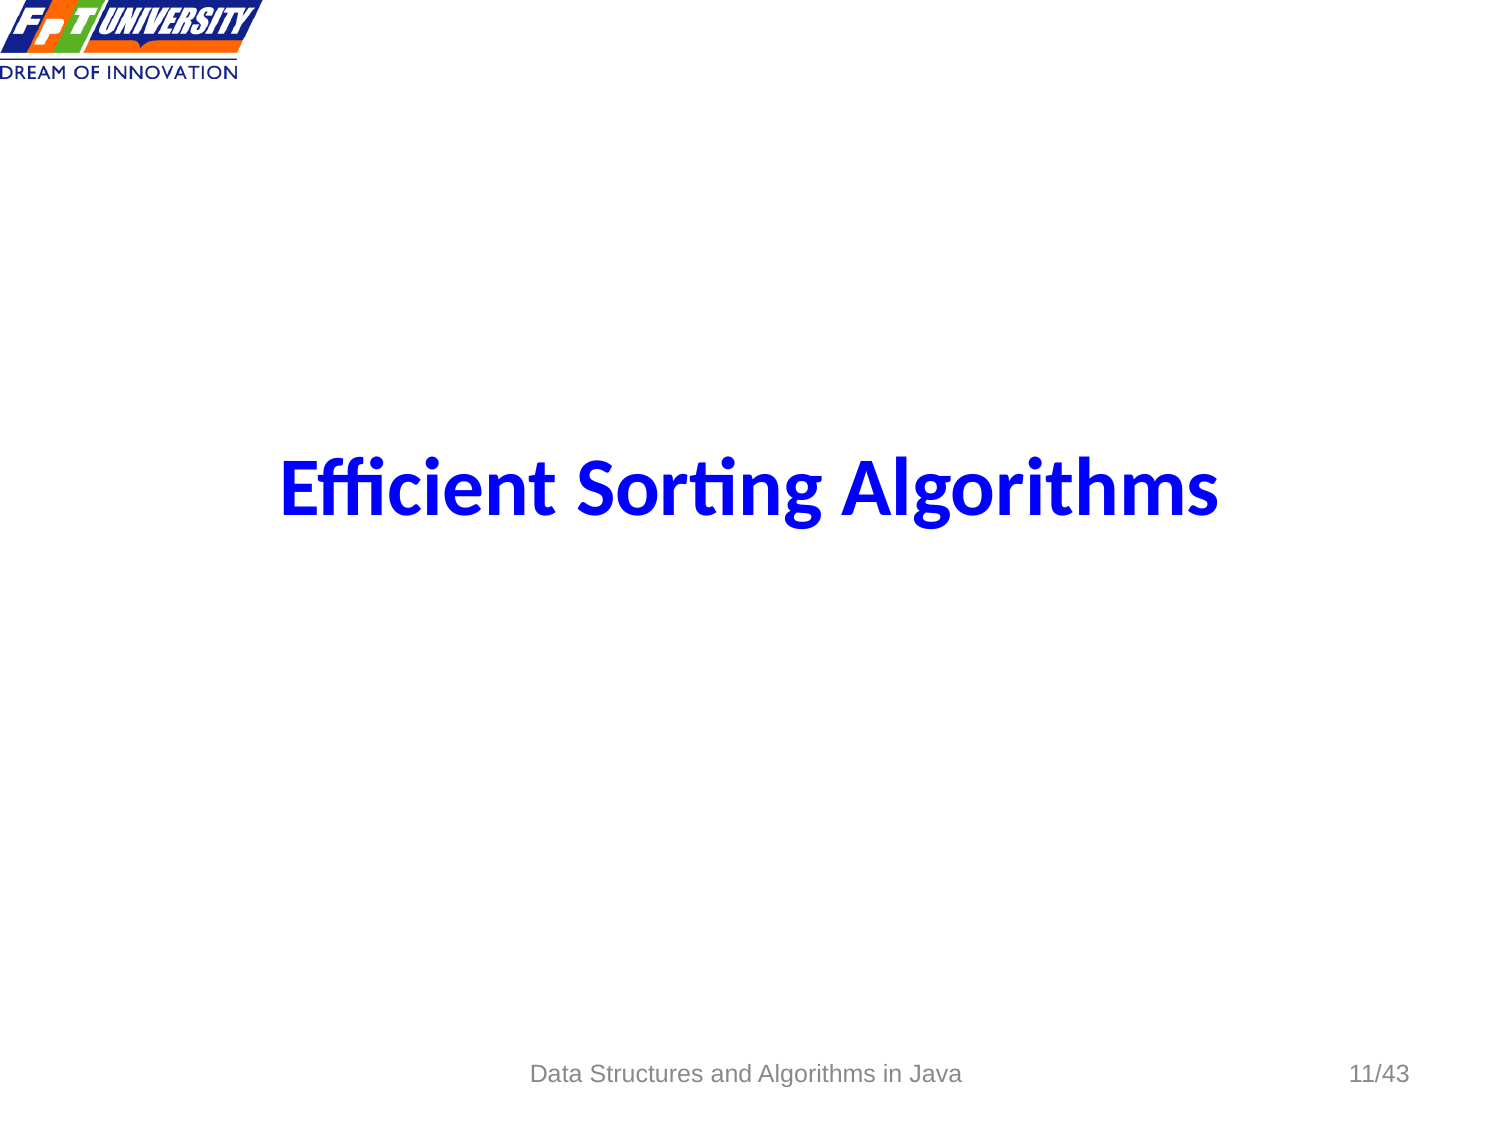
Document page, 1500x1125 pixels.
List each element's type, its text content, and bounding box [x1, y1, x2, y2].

picture [0, 0, 263, 79]
title Efficient Sorting Algorithms [75, 381, 1425, 584]
footer Data Structures and Algorithms in Java [474, 1042, 1025, 1103]
slide_number 11/43 [1074, 1042, 1425, 1103]
